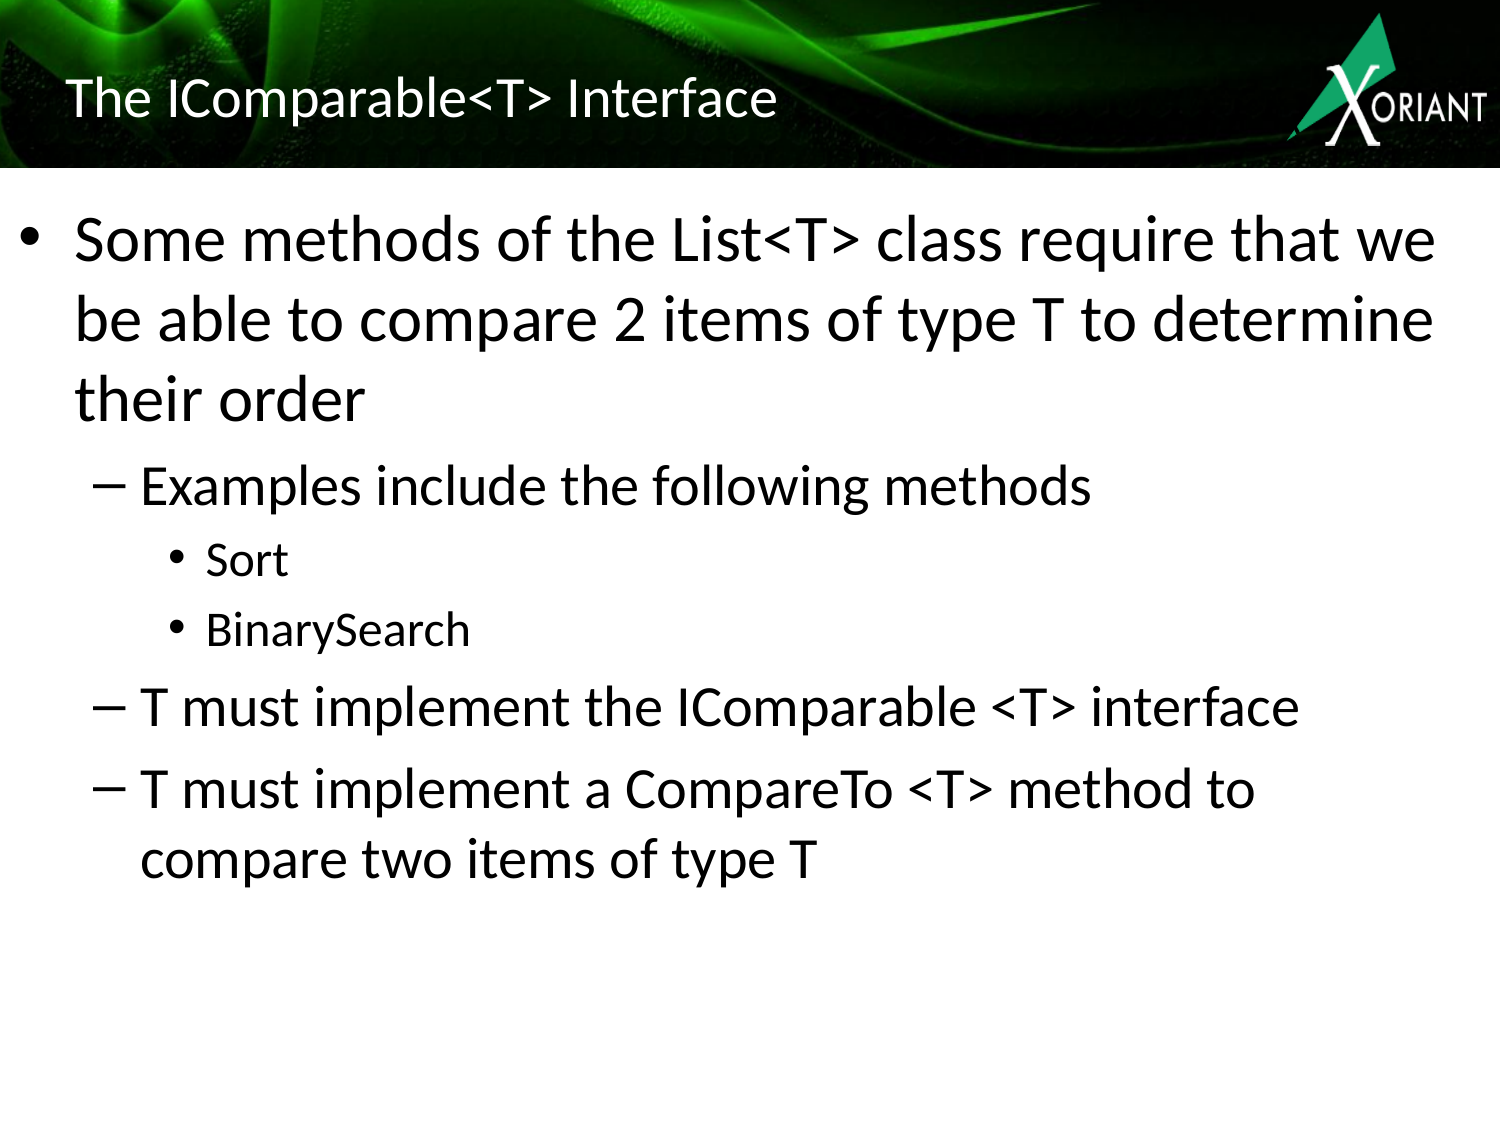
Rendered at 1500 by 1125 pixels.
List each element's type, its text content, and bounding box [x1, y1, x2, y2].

list Some methods of the List<T> class require that we be able to compare 2 items of type T to determine their order Examples include the following methods Sort BinarySearch T must implement the IComparable <T> interface T must implement a CompareTo <T> method to compare two items of type T [3, 187, 1466, 963]
picture [0, 0, 1499, 168]
title The IComparable<T> Interface [50, 24, 1400, 163]
